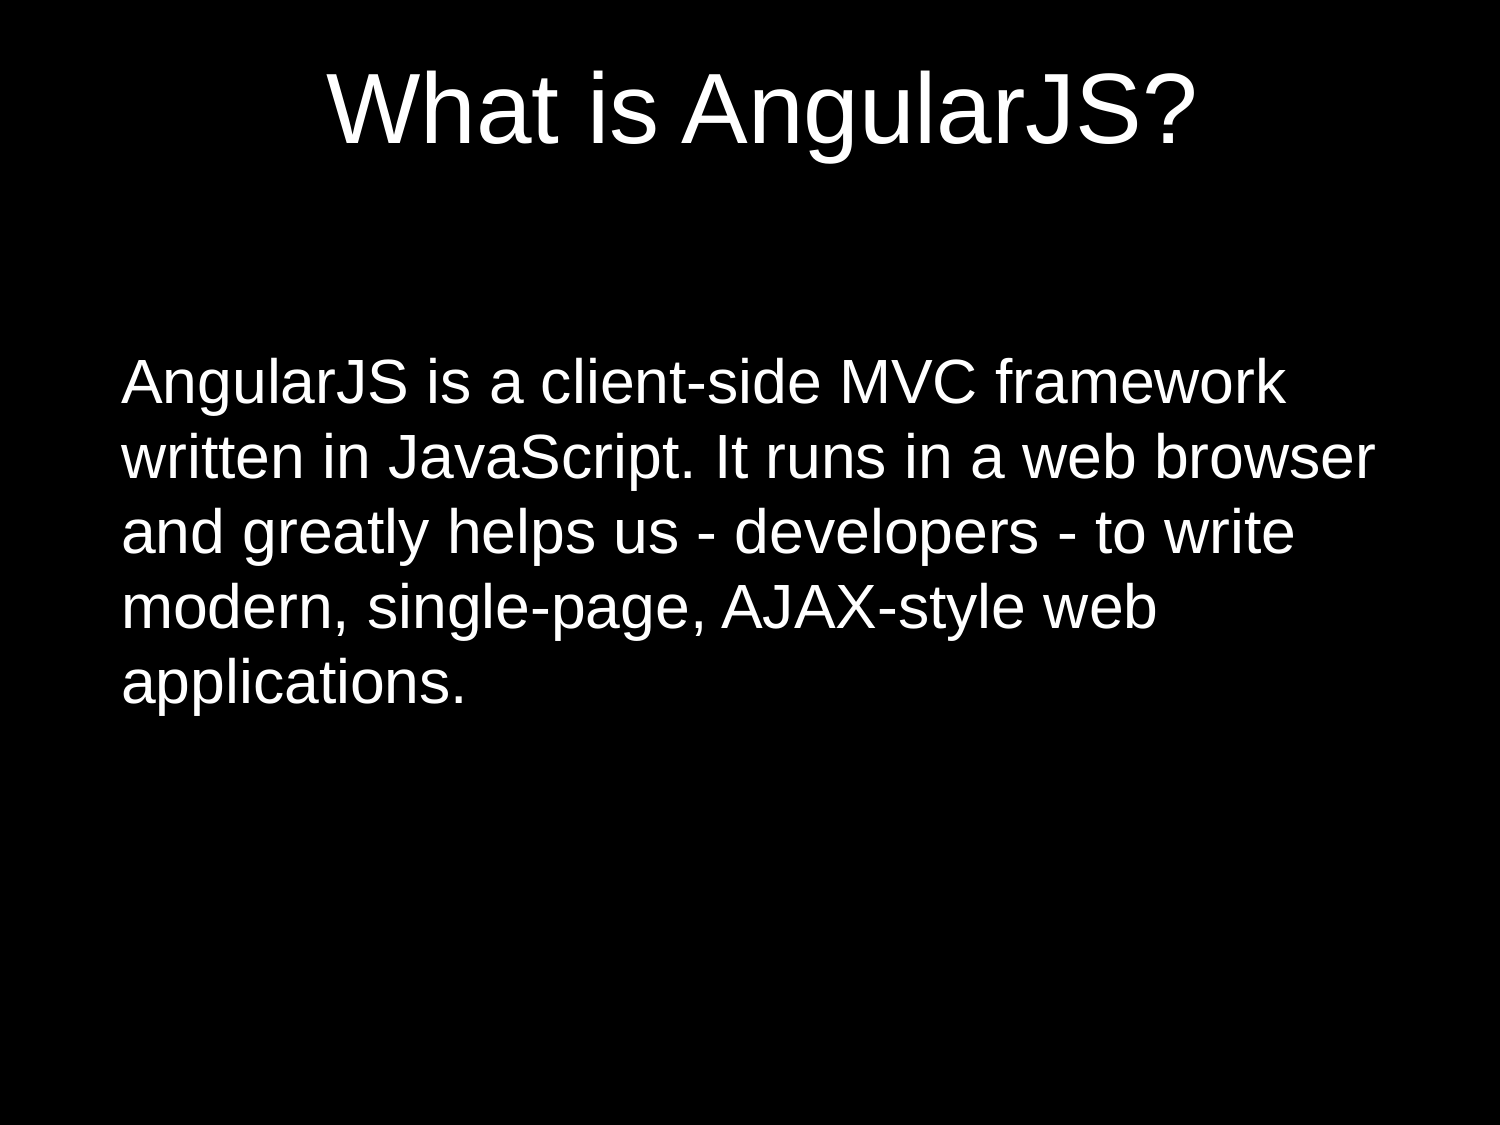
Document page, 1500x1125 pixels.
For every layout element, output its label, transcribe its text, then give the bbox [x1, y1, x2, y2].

text_box What is AngularJS? [118, 28, 1407, 190]
text_box AngularJS is a client-side MVC framework written in JavaScript. It runs in a web browser and greatly helps us - developers - to write modern, single-page, AJAX-style web applications. [106, 326, 1394, 1046]
